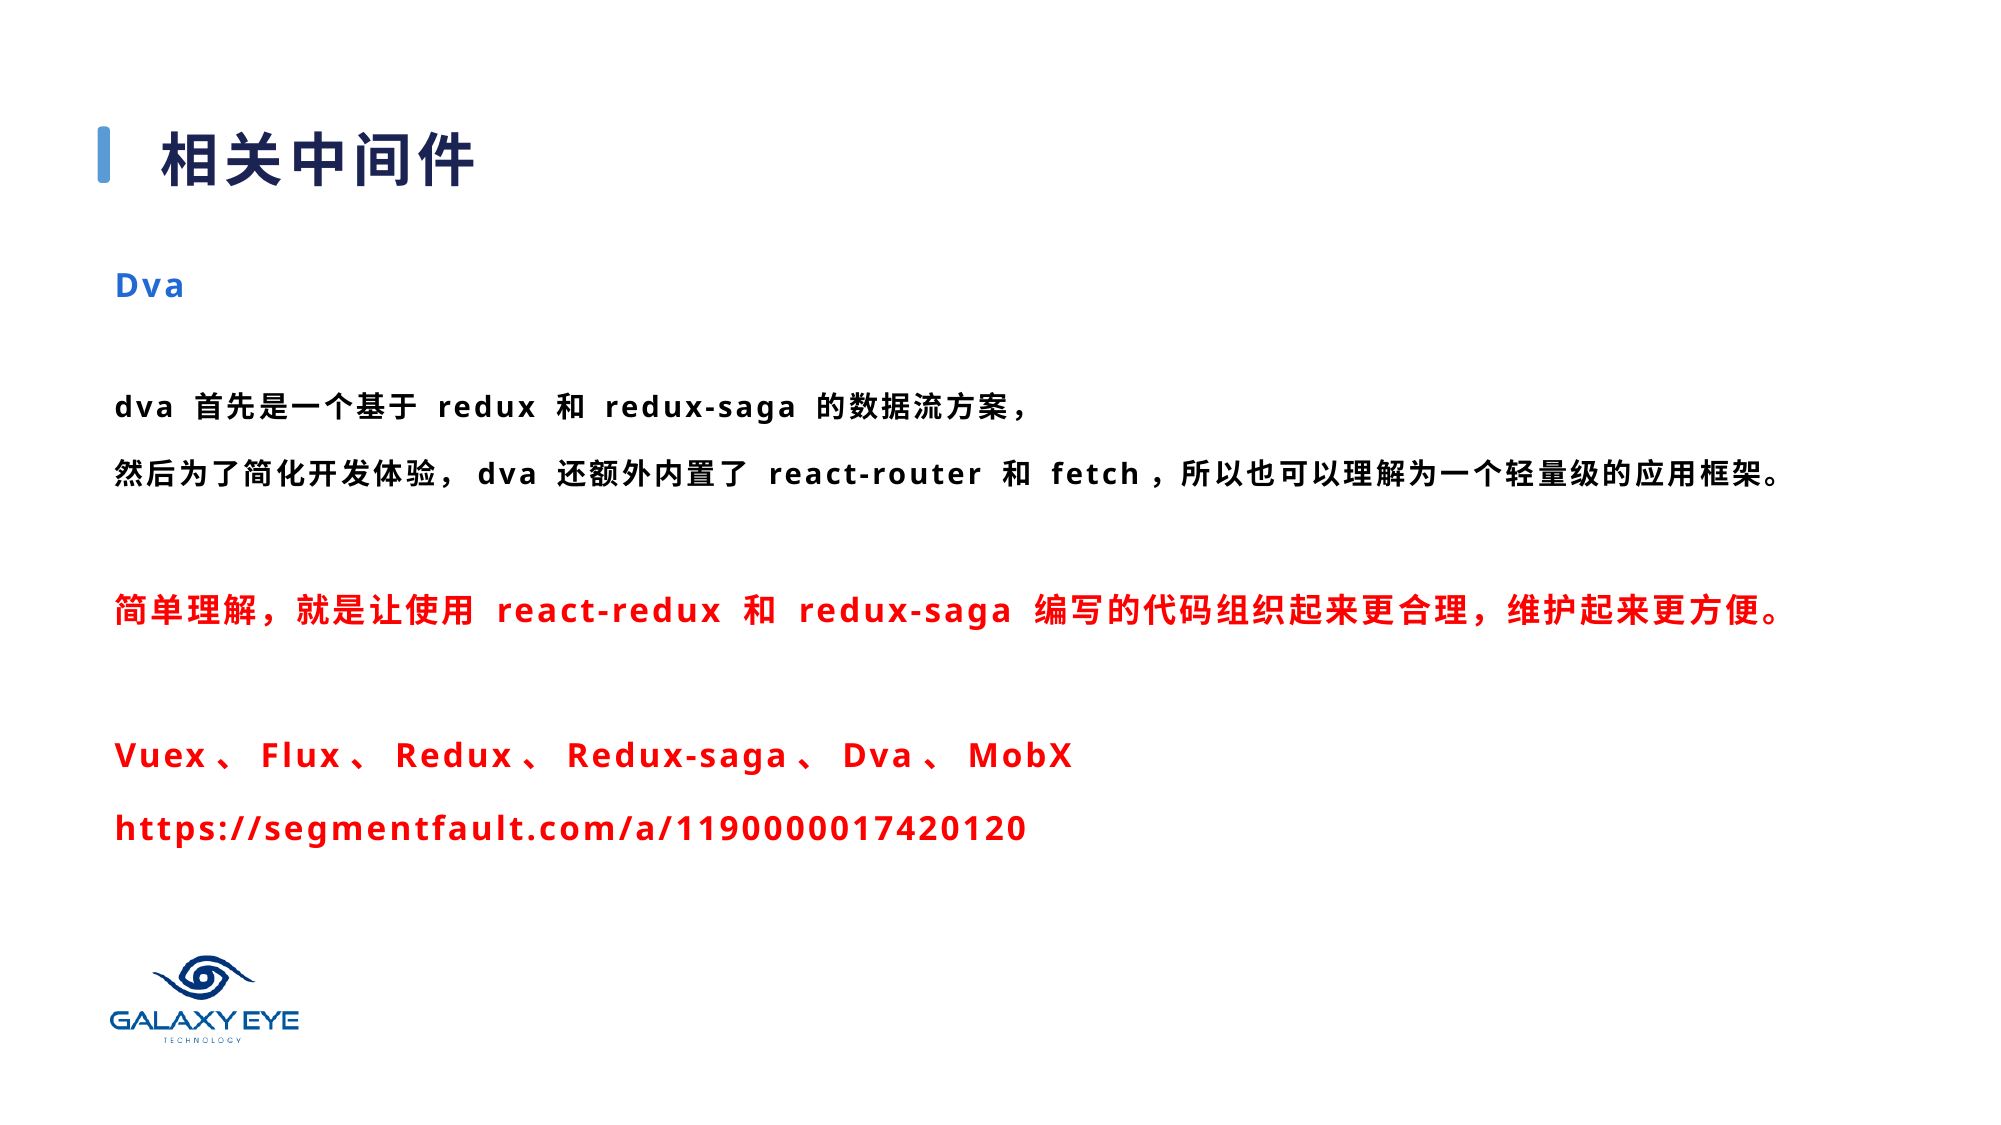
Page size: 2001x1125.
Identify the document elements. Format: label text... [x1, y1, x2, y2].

picture [99, 948, 309, 1049]
title 相关中间件 [145, 99, 1900, 216]
list Dva dva 首先是一个基于 redux 和 redux-saga 的数据流方案， 然后为了简化开发体验，dva 还额外内置了 react-router 和 fetch，所以也可以理解为一个轻量级的应用框架。 简单理解，就是让使用 react-redux 和 redux-saga 编写的代码组织起来更合理，维护起来更方便。 Vuex、Flux、Redux、Redux-saga、Dva、MobX https://segmentfault.com/a/1190000017420120 [99, 244, 1900, 1026]
